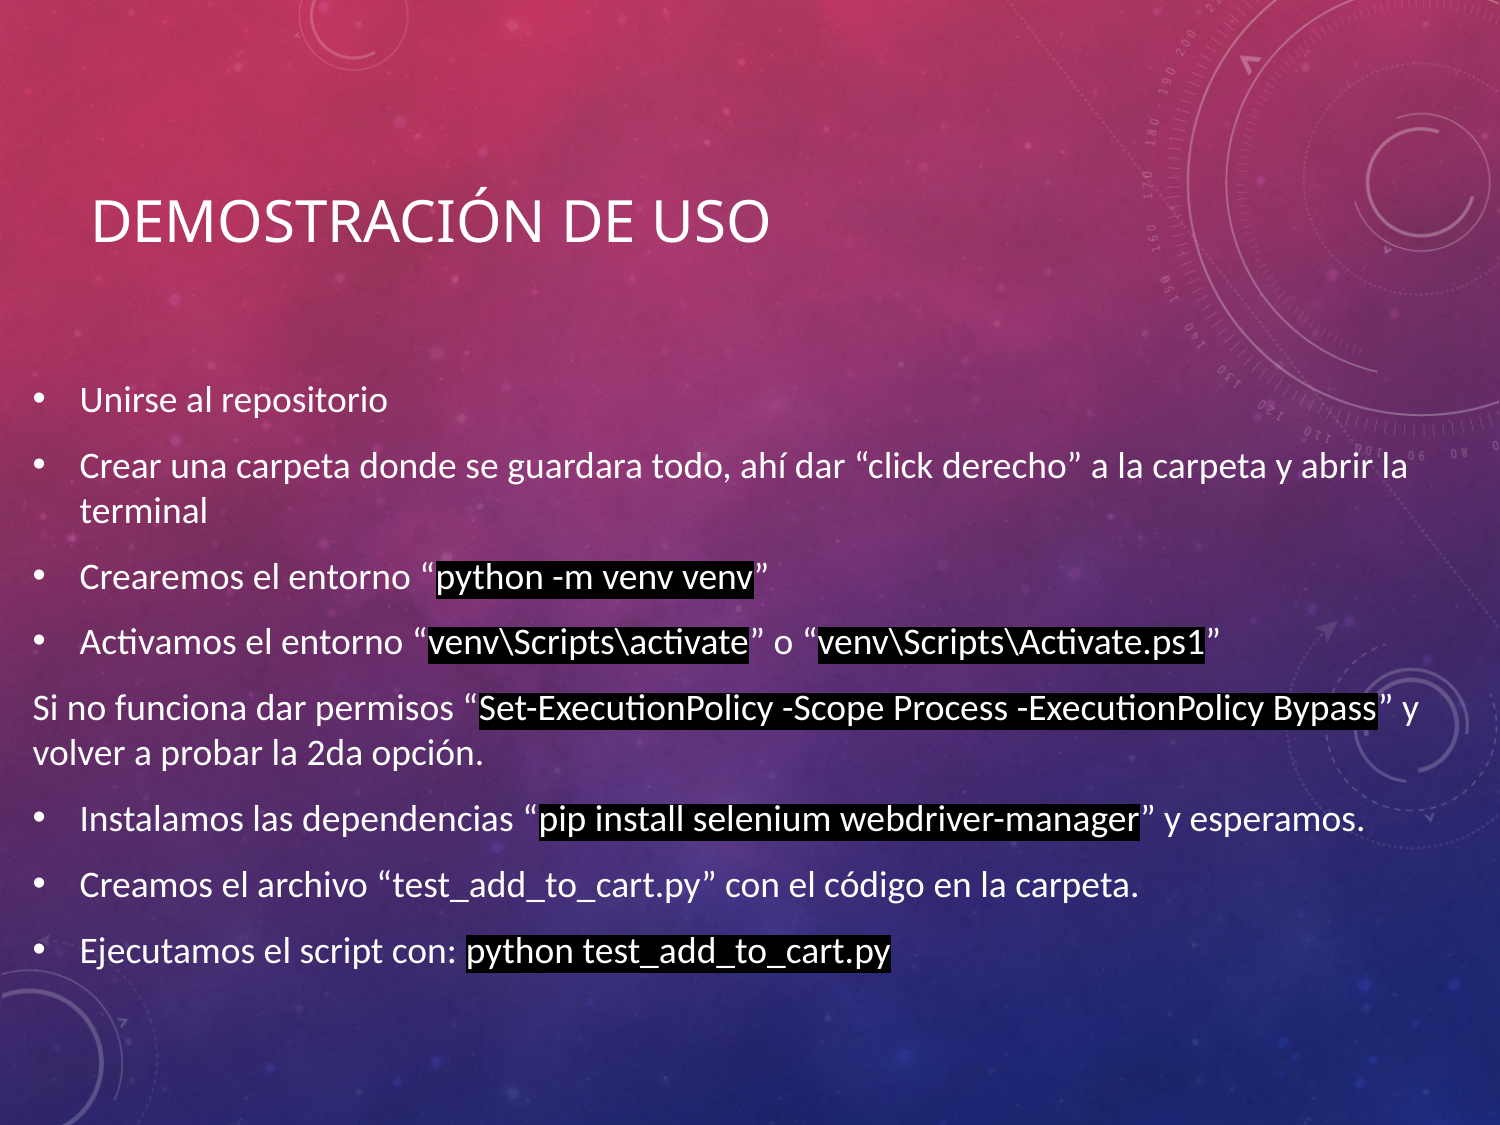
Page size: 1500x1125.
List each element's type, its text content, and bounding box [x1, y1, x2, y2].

list Unirse al repositorio Crear una carpeta donde se guardara todo, ahí dar “click derecho” a la carpeta y abrir la terminal Crearemos el entorno “python -m venv venv” Activamos el entorno “venv\Scripts\activate” o “venv\Scripts\Activate.ps1” Si no funciona dar permisos “Set-ExecutionPolicy -Scope Process -ExecutionPolicy Bypass” y volver a probar la 2da opción. Instalamos las dependencias “pip install selenium webdriver-manager” y esperamos. Creamos el archivo “test_add_to_cart.py” con el código en la carpeta. Ejecutamos el script con: python test_add_to_cart.py [17, 338, 1484, 1073]
title Demostración de Uso [75, 99, 1350, 338]
picture [0, 0, 1500, 1125]
